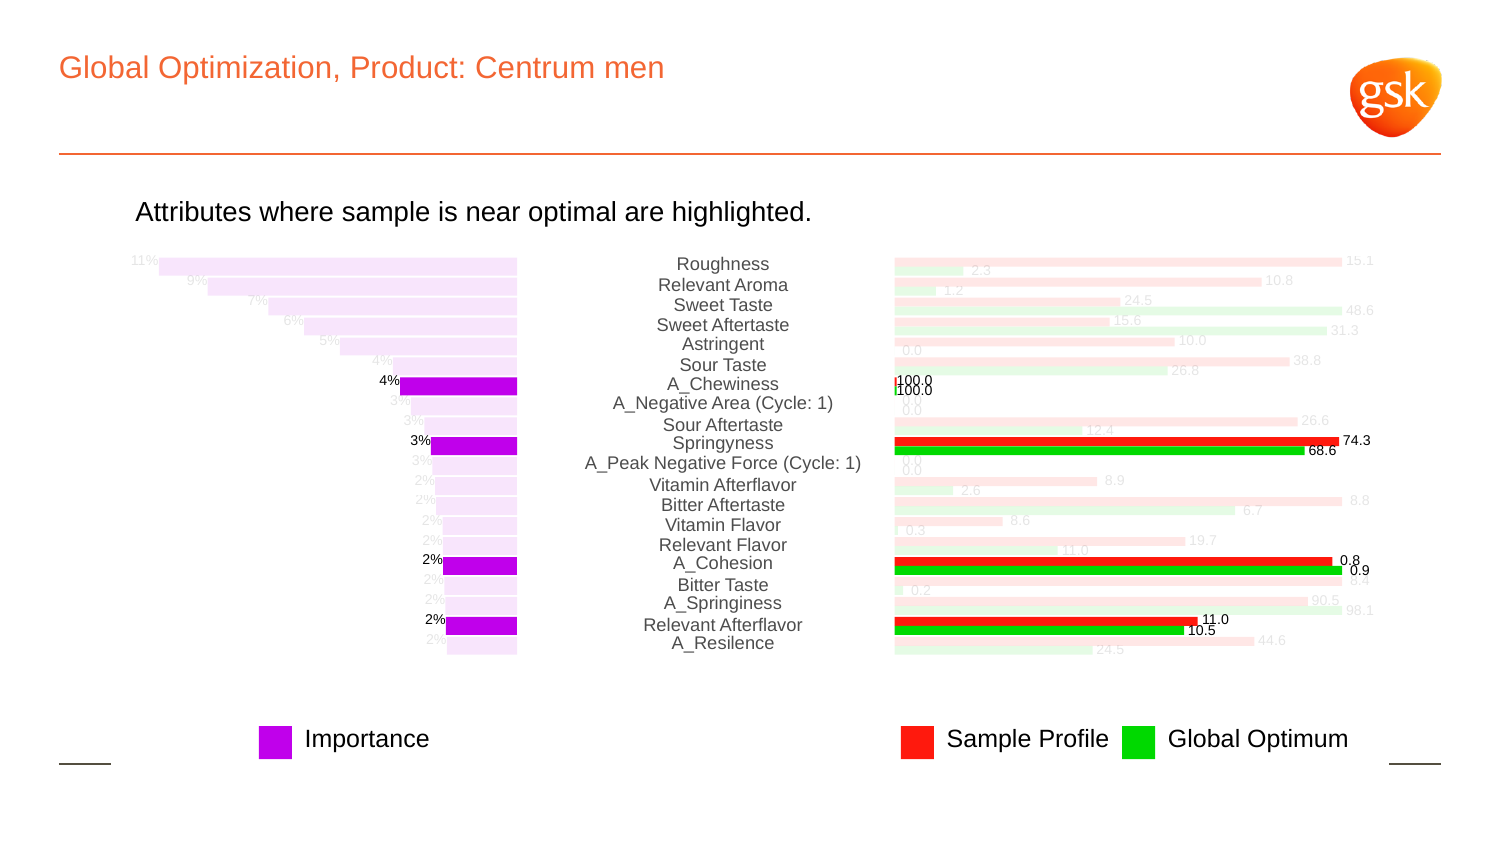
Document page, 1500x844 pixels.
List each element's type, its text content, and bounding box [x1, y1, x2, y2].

picture [1333, 38, 1457, 157]
title Global Optimization, Product: Centrum men [58, 47, 1302, 86]
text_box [112, 194, 1388, 796]
